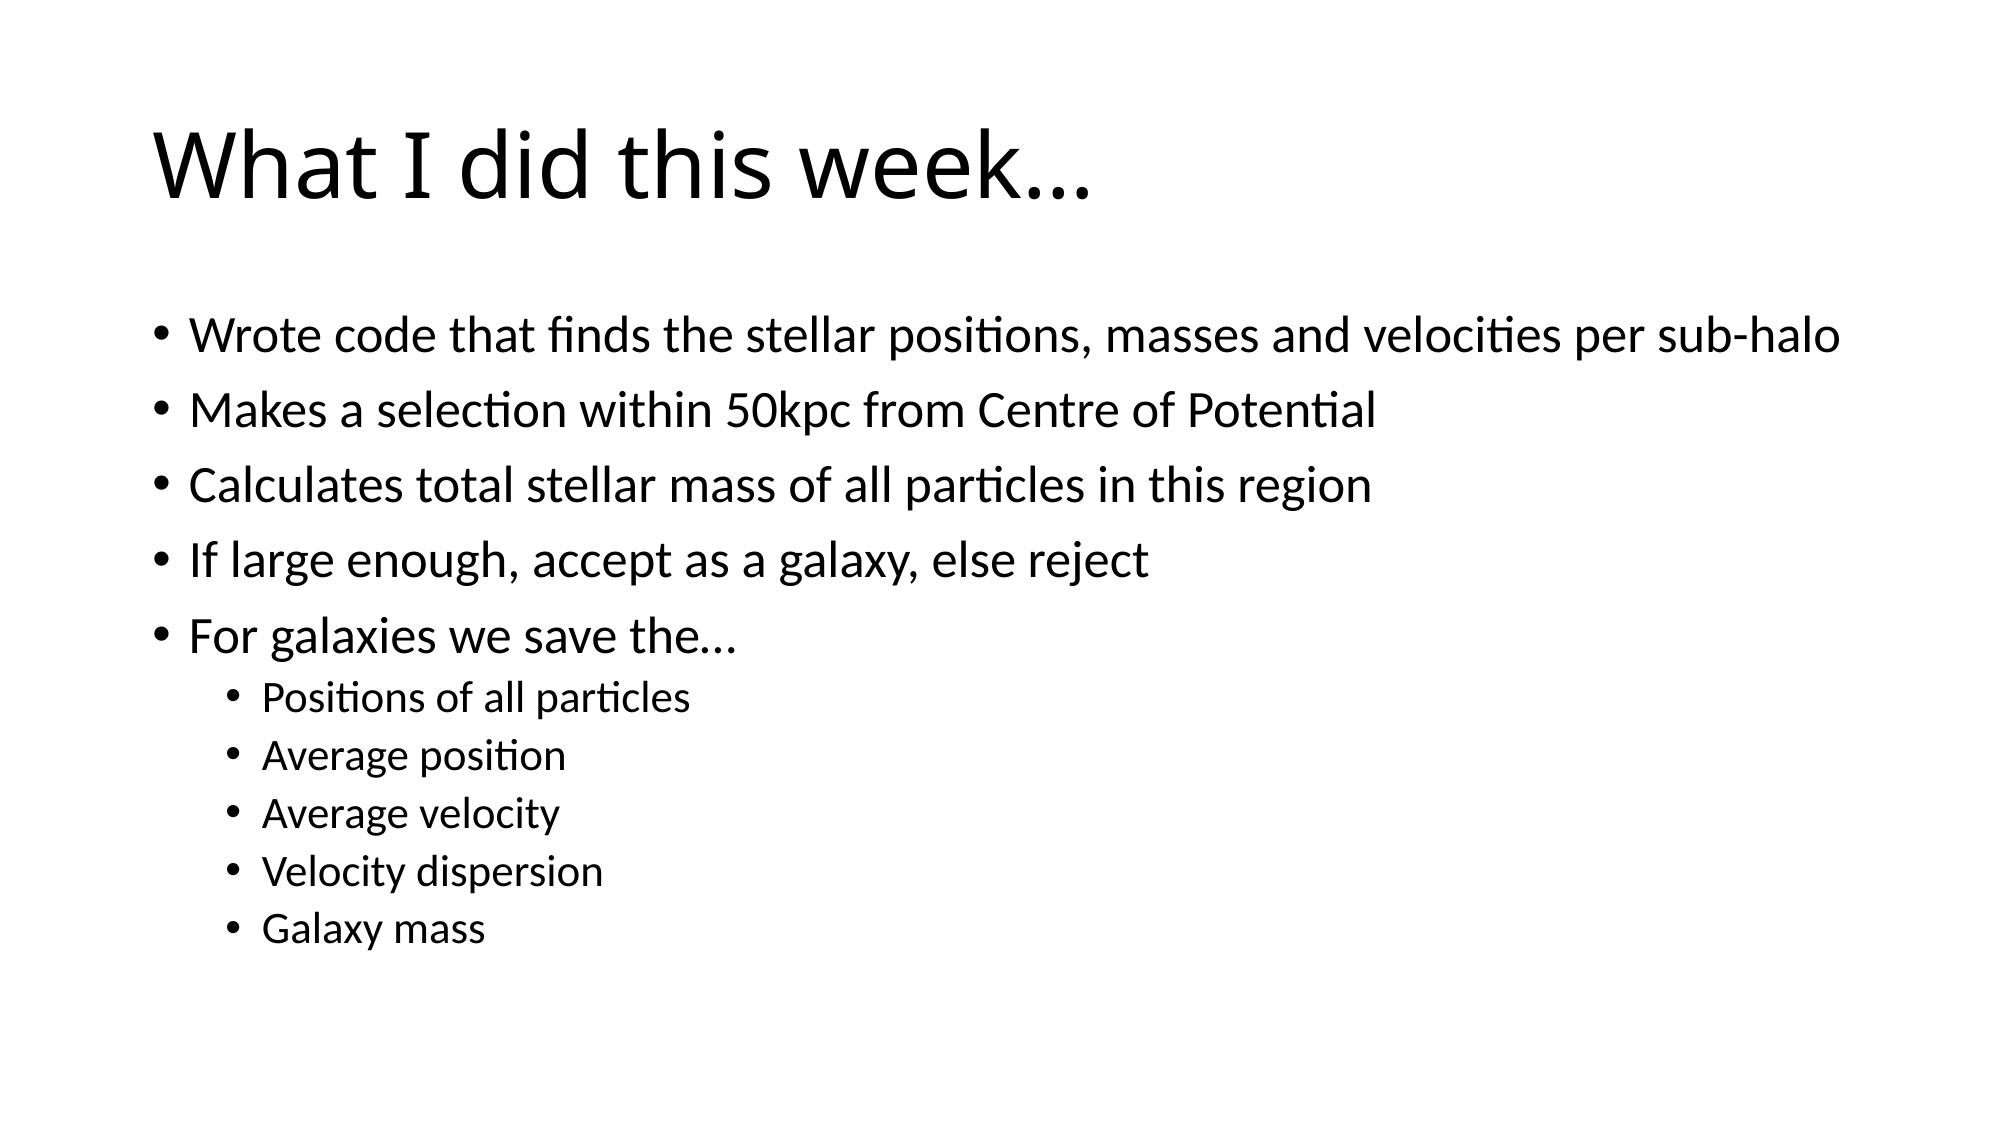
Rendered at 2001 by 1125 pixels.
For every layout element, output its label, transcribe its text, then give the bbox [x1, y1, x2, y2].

title What I did this week… [137, 59, 1863, 278]
list Wrote code that finds the stellar positions, masses and velocities per sub-halo Makes a selection within 50kpc from Centre of Potential Calculates total stellar mass of all particles in this region If large enough, accept as a galaxy, else reject For galaxies we save the… Positions of all particles Average position Average velocity Velocity dispersion Galaxy mass [137, 299, 1863, 1014]
